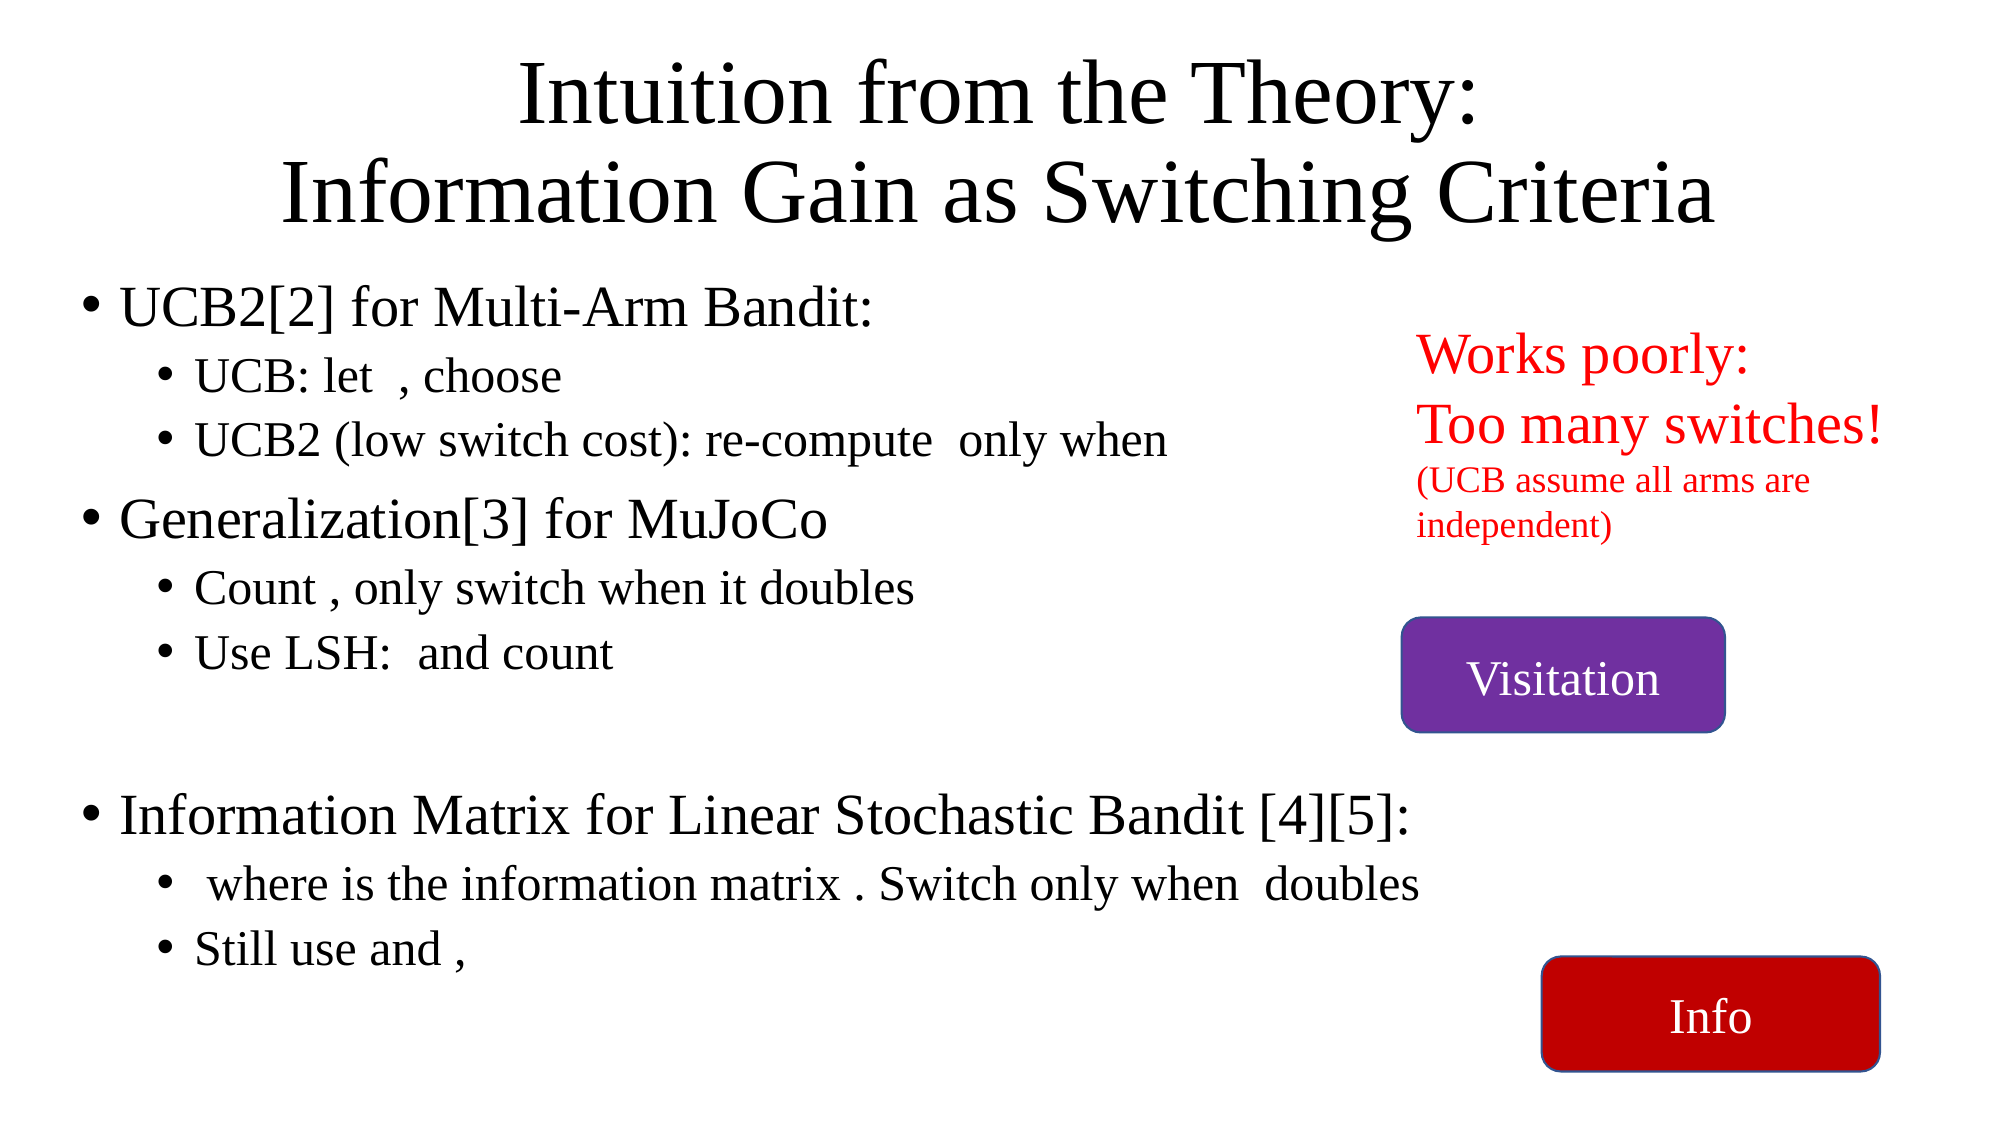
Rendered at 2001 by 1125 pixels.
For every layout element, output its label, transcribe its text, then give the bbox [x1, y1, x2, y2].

text_box Works poorly: Too many switches! (UCB assume all arms are independent) [1401, 307, 1952, 552]
title Intuition from the Theory: Information Gain as Switching Criteria [137, 34, 1863, 252]
text_box Info [1540, 955, 1882, 1073]
text_box Visitation [1400, 616, 1727, 734]
